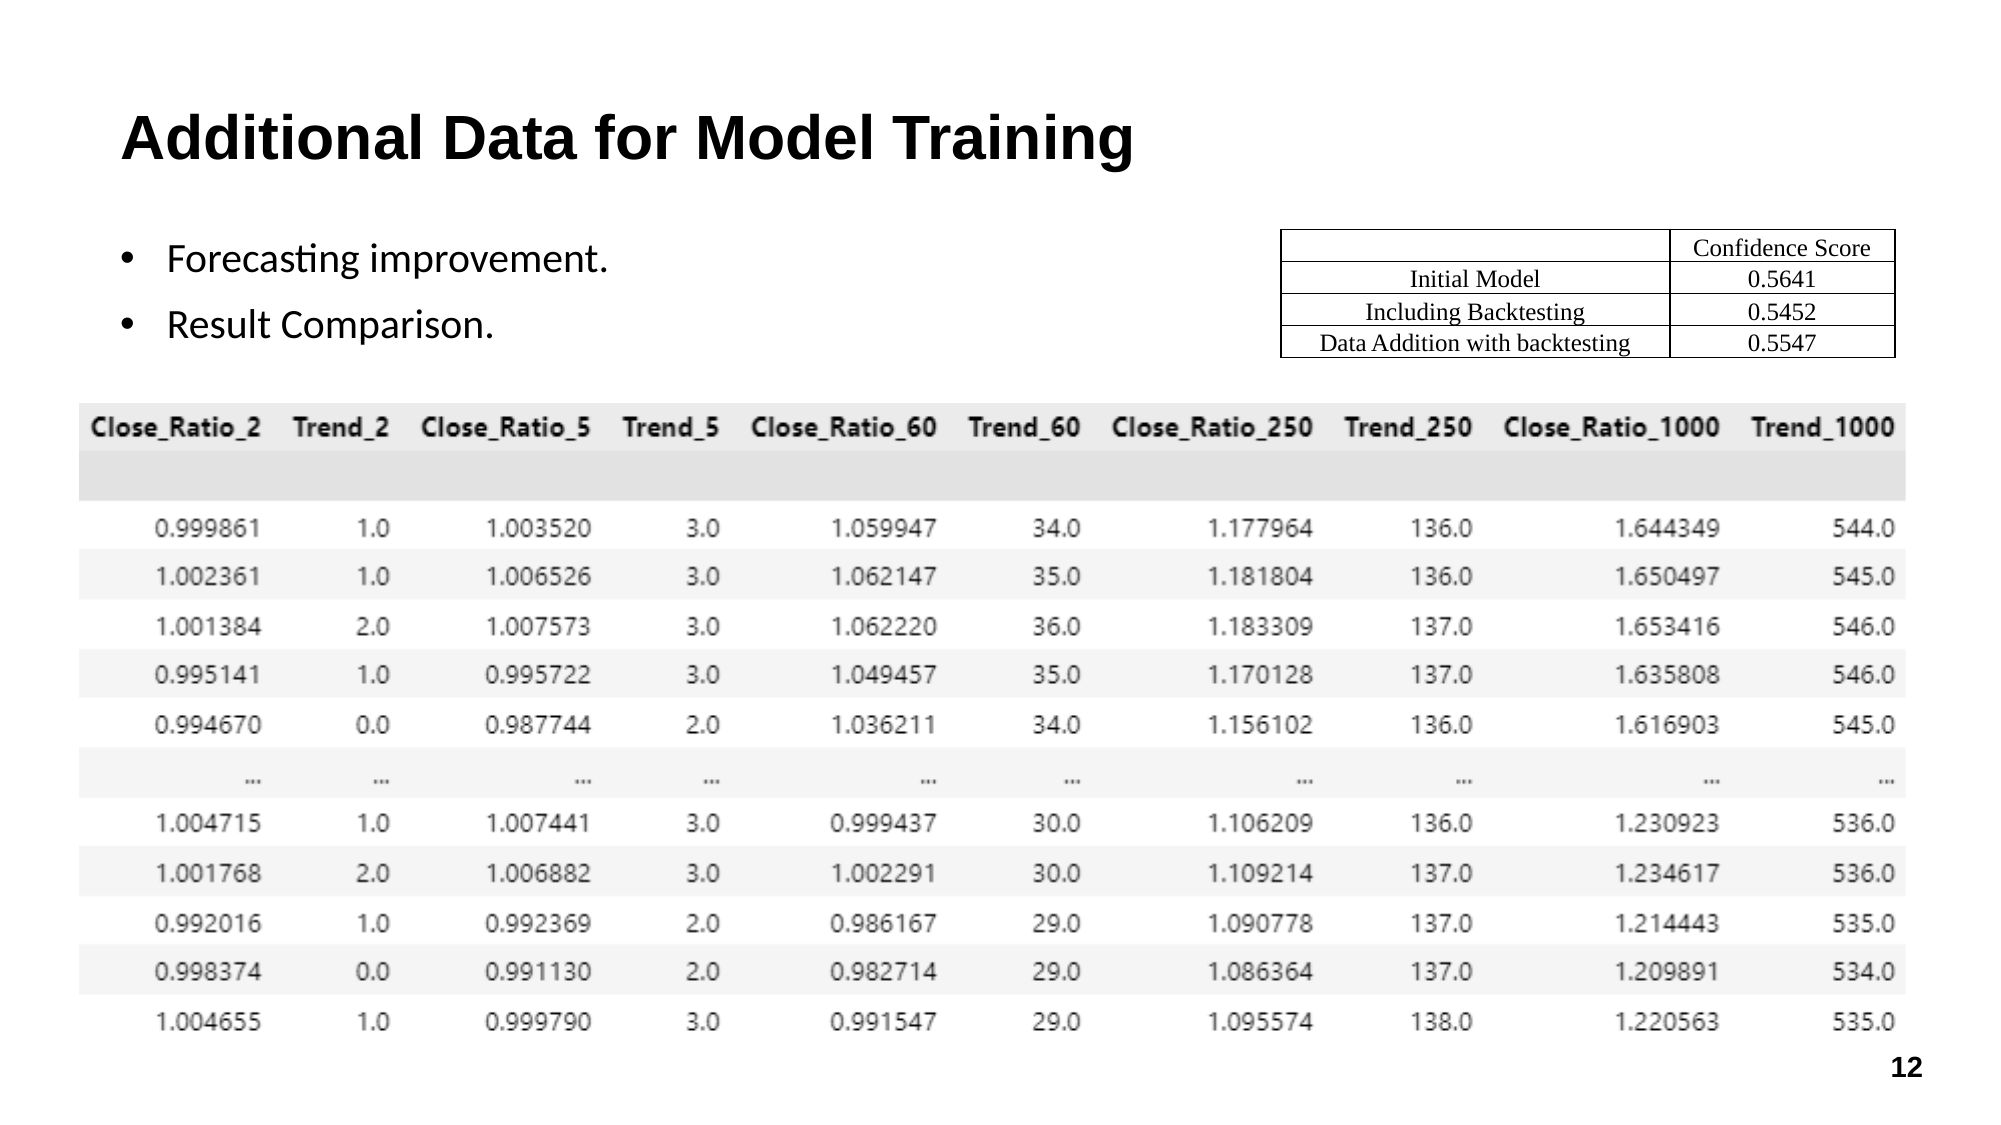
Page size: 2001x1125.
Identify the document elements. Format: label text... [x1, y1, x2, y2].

text_box Forecasting improvement. Result Comparison. [105, 229, 1168, 373]
table_cell 0.5547 [1671, 326, 1894, 357]
table_cell Including Backtesting [1282, 294, 1669, 325]
table_header [1282, 230, 1669, 261]
list Additional Data for Model Training [105, 98, 1895, 183]
picture [79, 403, 1906, 1043]
table_cell Data Addition with backtesting [1282, 326, 1669, 357]
table_cell 0.5641 [1671, 262, 1894, 293]
table_header Confidence Score [1671, 230, 1894, 261]
table_cell Initial Model [1282, 262, 1669, 293]
table_cell 0.5452 [1671, 294, 1894, 325]
